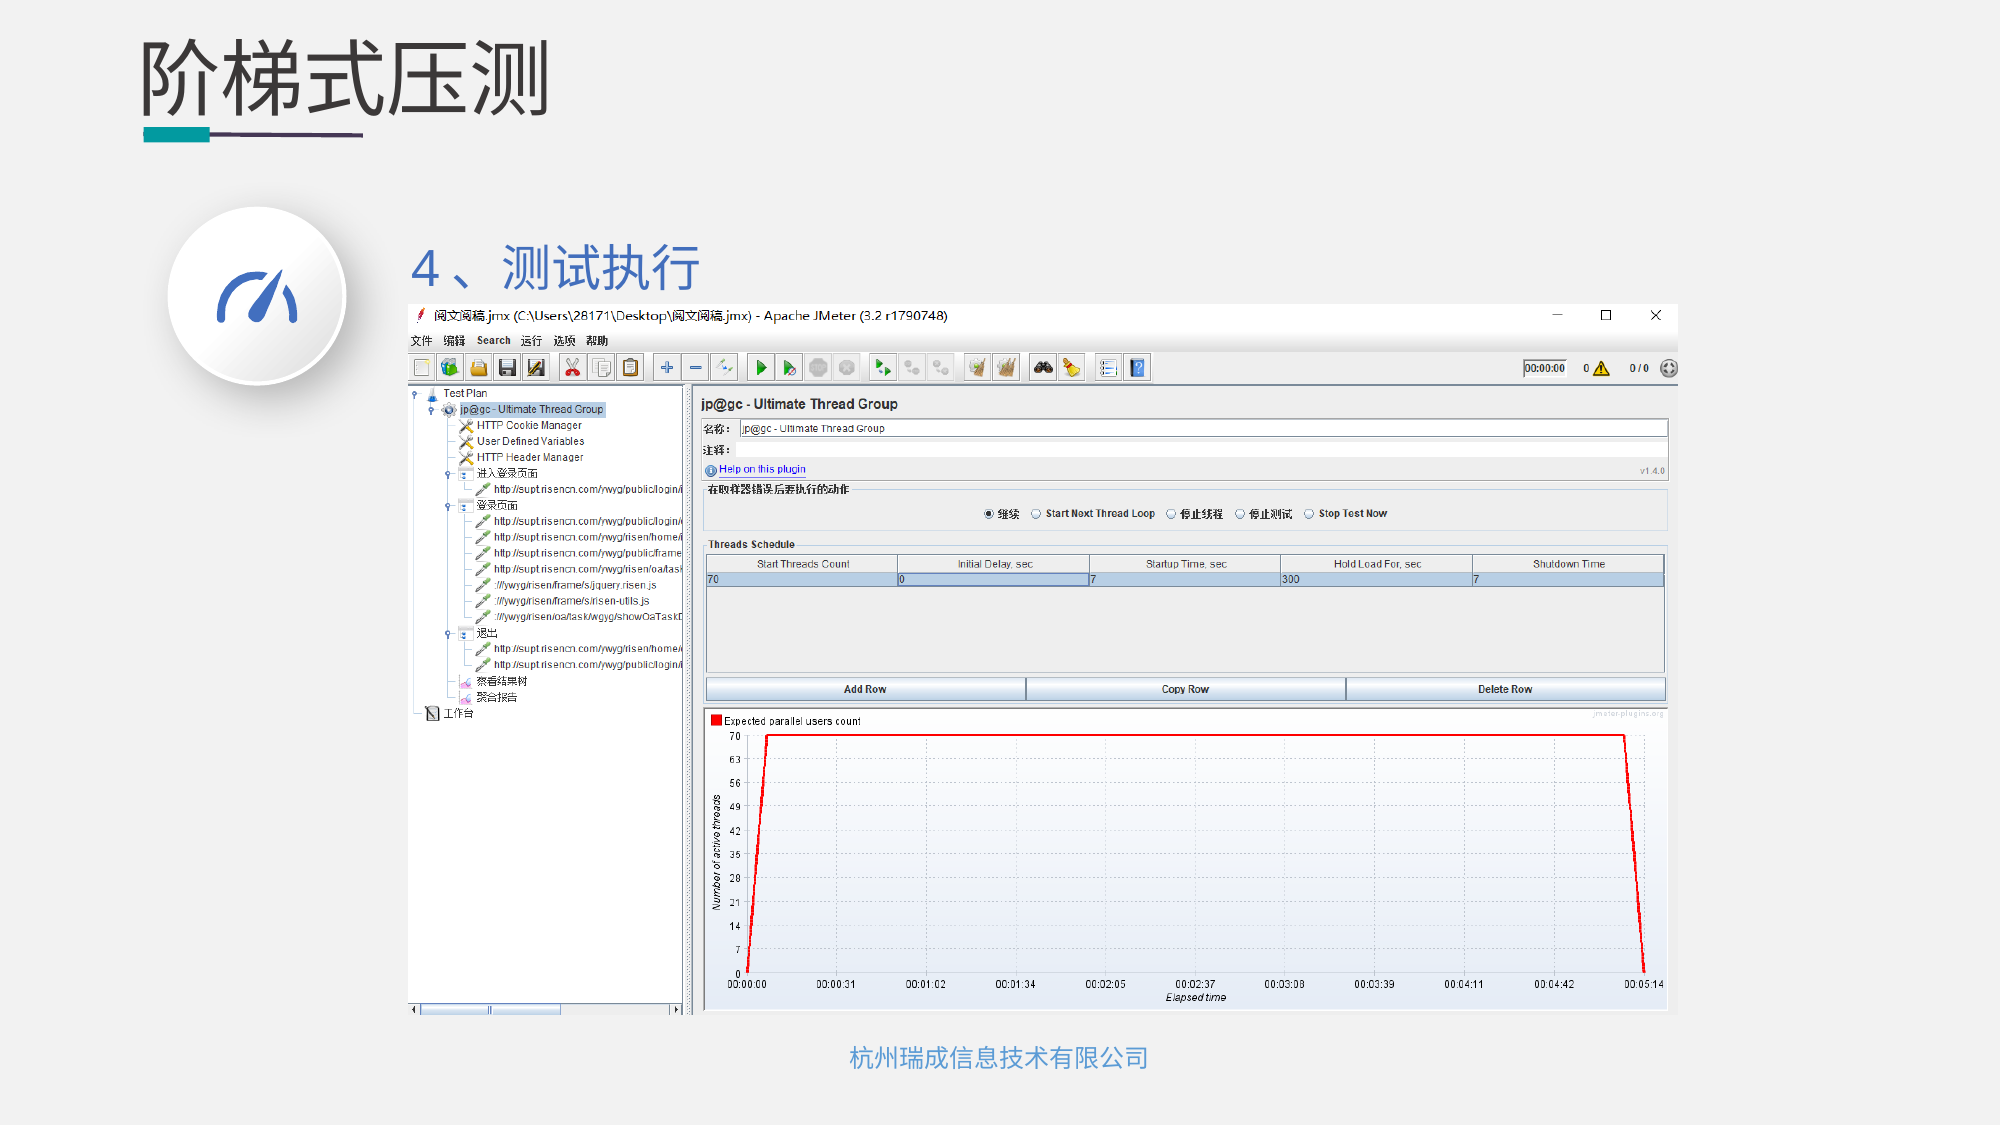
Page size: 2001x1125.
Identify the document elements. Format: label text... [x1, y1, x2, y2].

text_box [169, 208, 345, 384]
text_box 阶梯式压测 [122, 18, 594, 234]
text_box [143, 127, 363, 143]
footer 杭州瑞成信息技术有限公司 [662, 1042, 1338, 1103]
picture [408, 304, 1678, 1015]
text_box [396, 229, 1370, 346]
